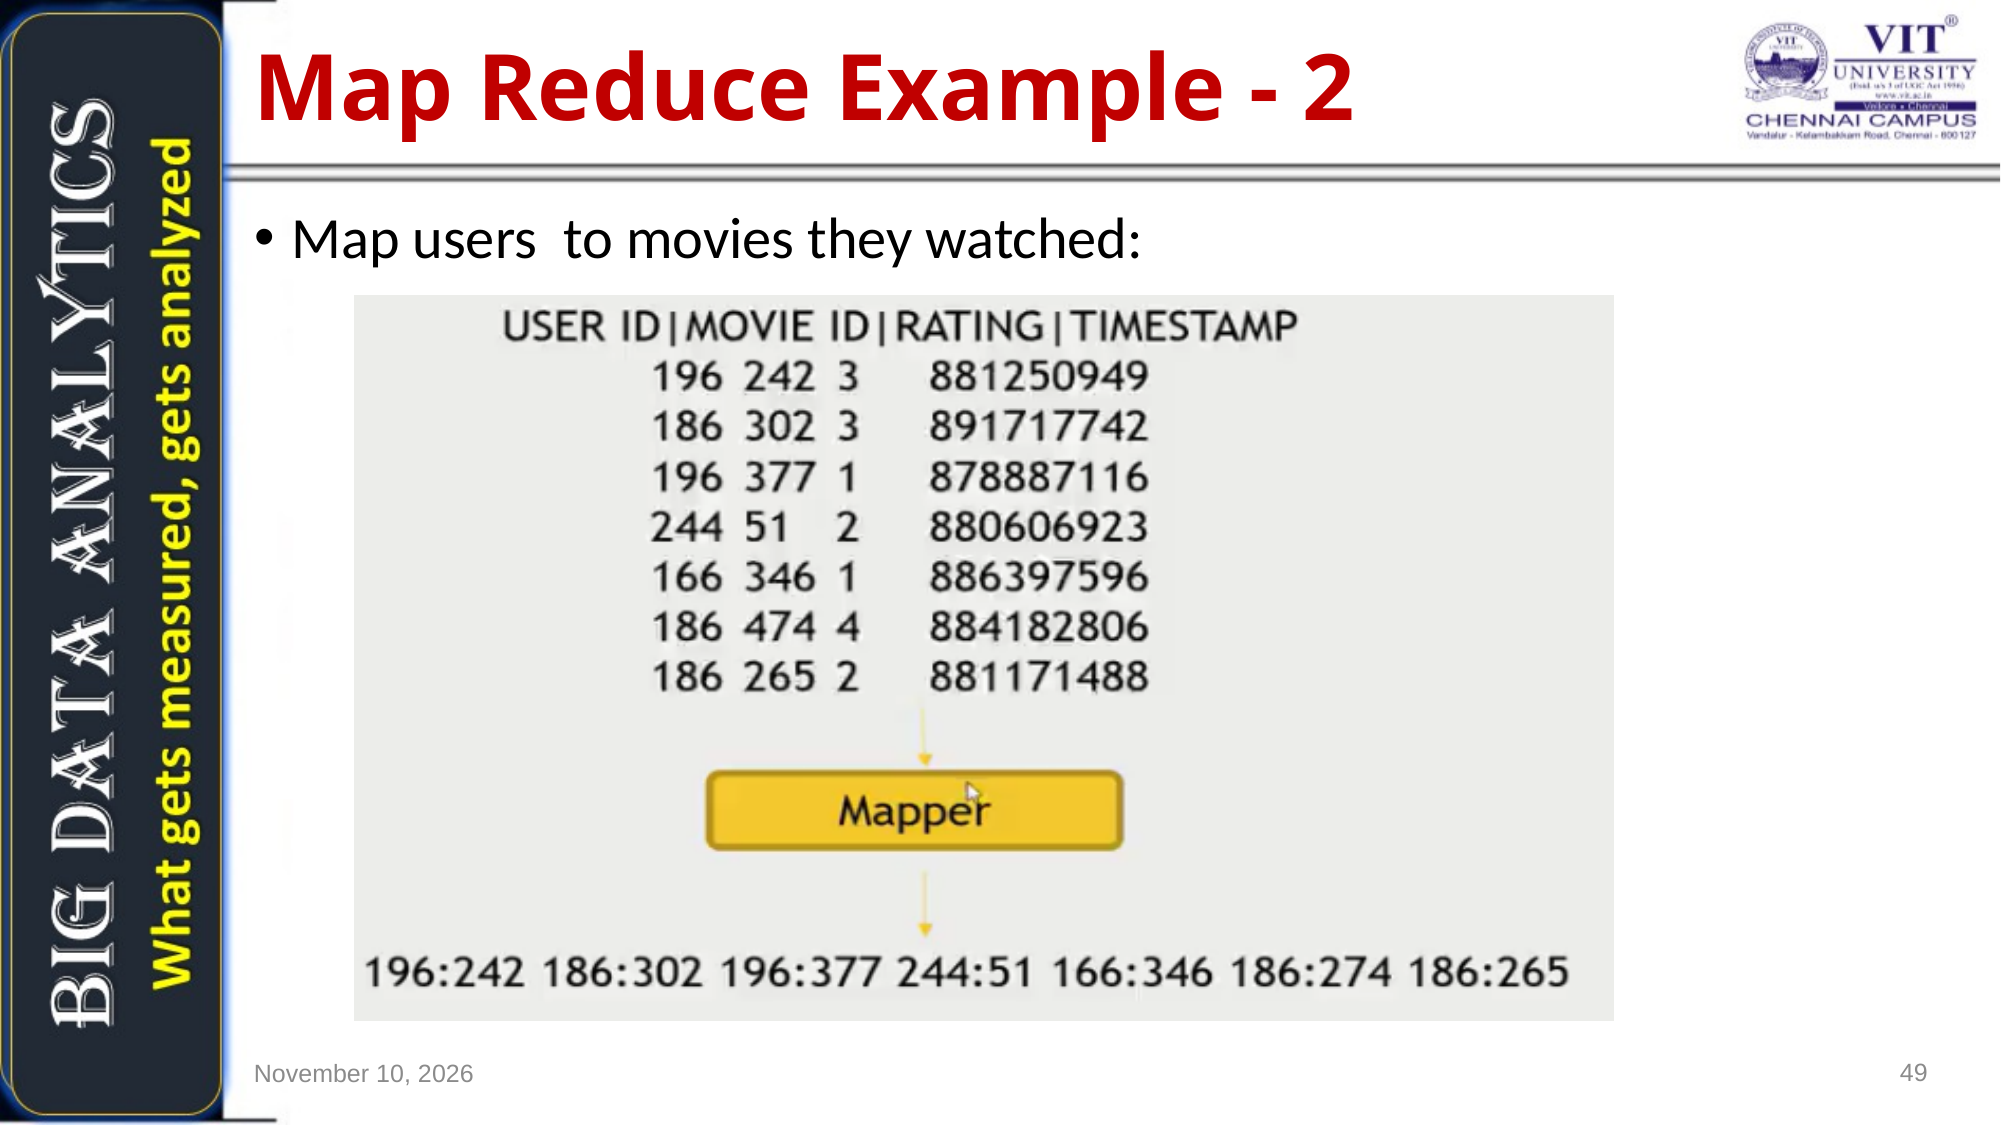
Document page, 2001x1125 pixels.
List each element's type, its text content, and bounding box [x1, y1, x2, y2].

text_box Map users to movies they watched: [239, 200, 1965, 1017]
text_box Map Reduce Example - 2 [239, 16, 1725, 166]
picture [0, 0, 2001, 1125]
text_box [239, 1042, 588, 1103]
text_box [1778, 1040, 1943, 1103]
